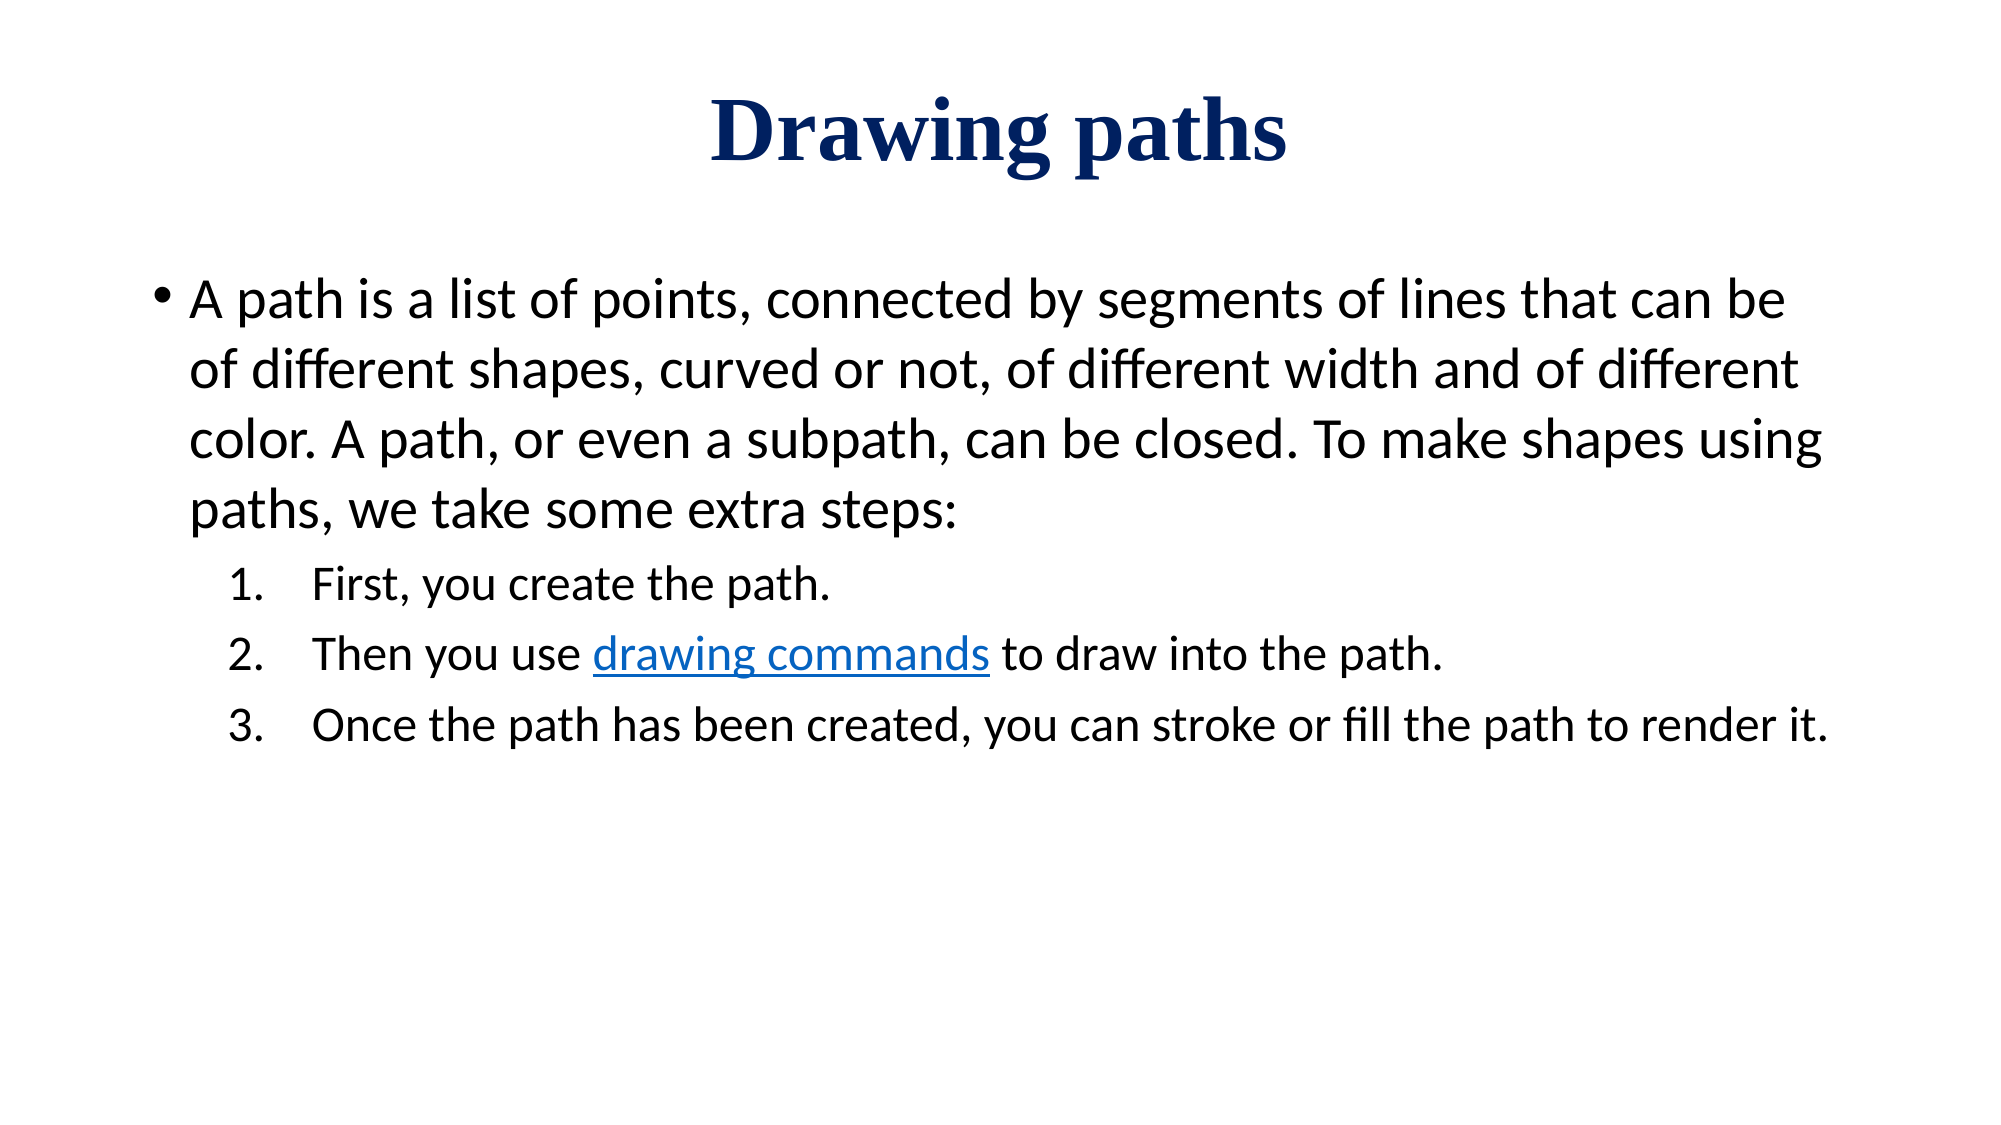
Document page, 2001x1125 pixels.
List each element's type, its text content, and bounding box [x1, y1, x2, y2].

list A path is a list of points, connected by segments of lines that can be of different shapes, curved or not, of different width and of different color. A path, or even a subpath, can be closed. To make shapes using paths, we take some extra steps: First, you create the path. Then you use drawing commands to draw into the path. Once the path has been created, you can stroke or fill the path to render it. [137, 252, 1863, 1084]
title Drawing paths [137, 21, 1863, 240]
